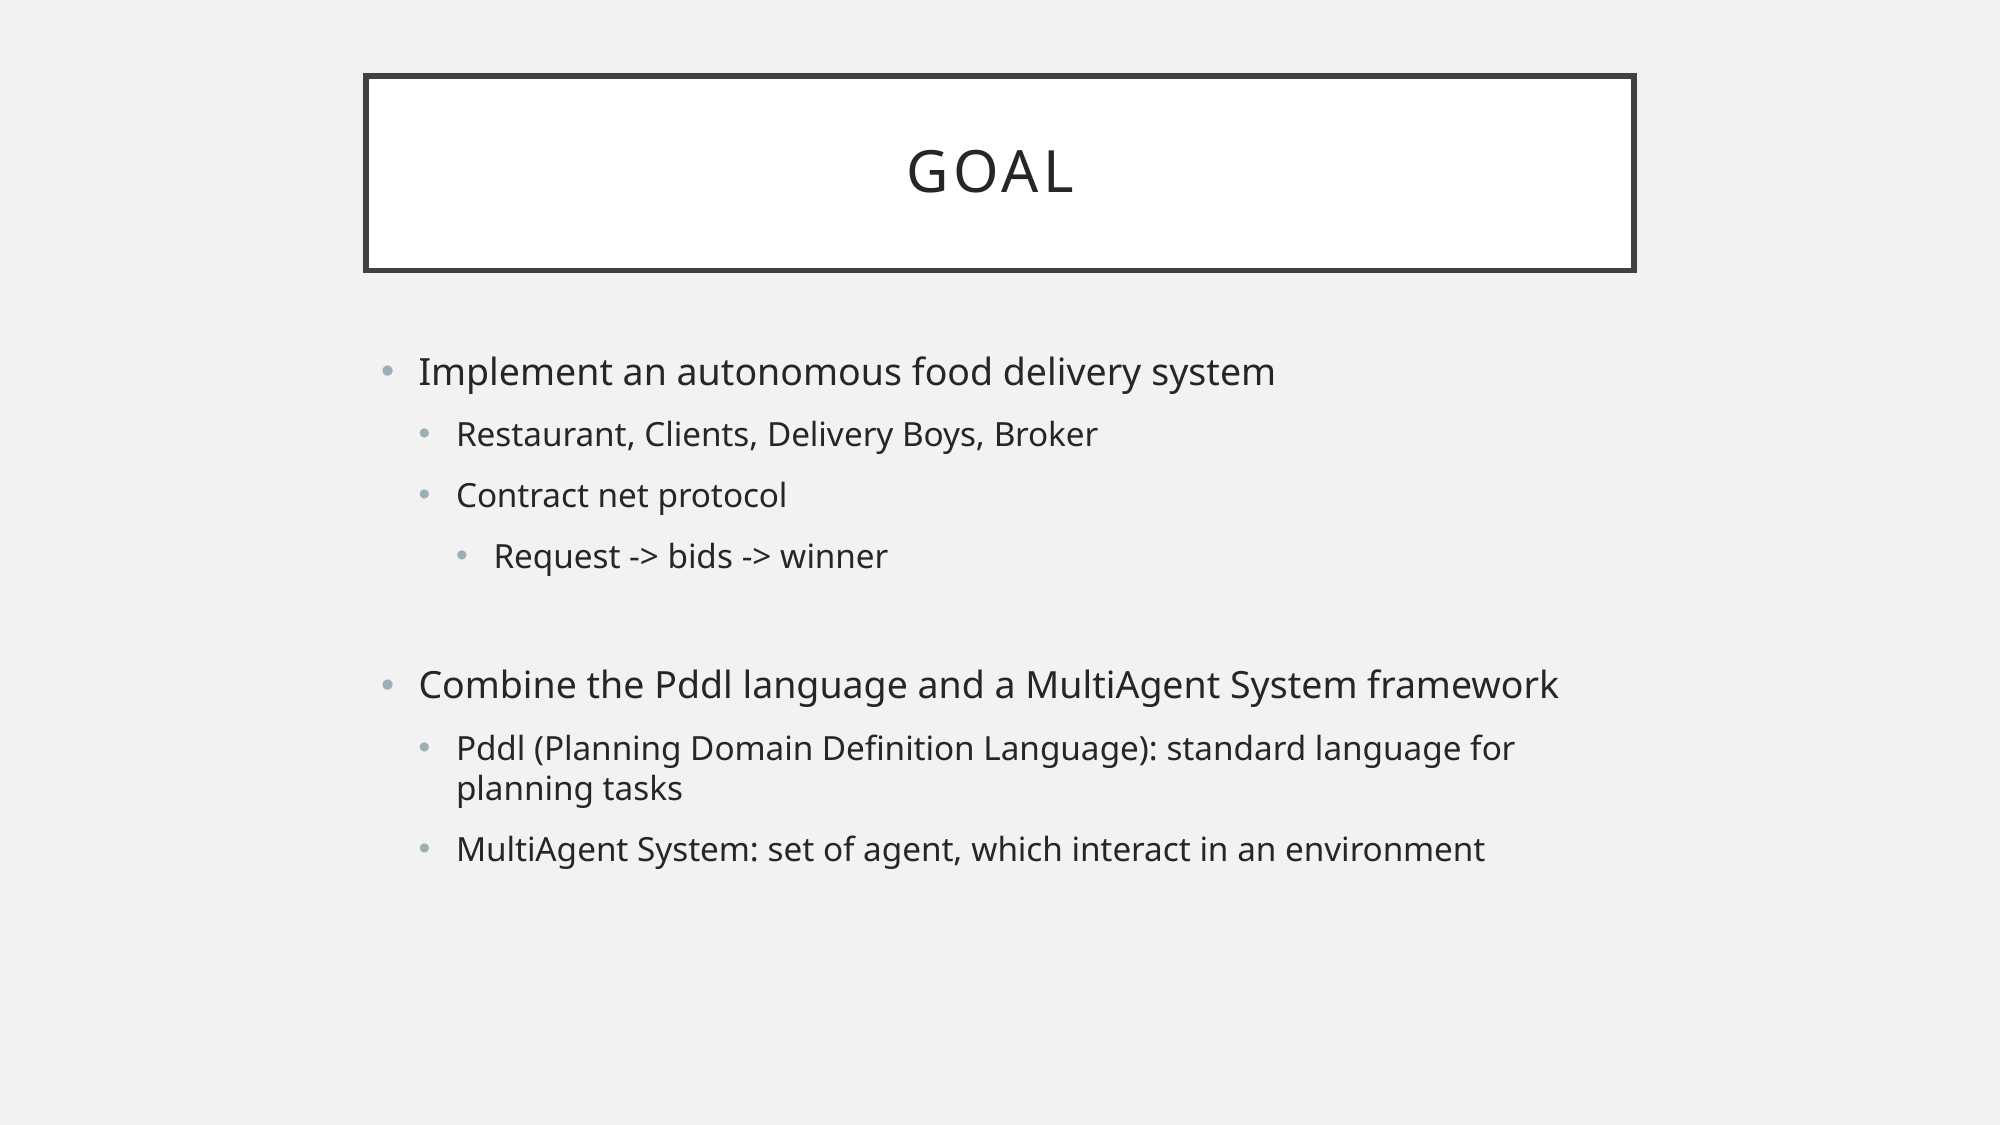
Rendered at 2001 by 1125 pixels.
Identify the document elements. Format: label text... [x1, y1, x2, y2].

list Implement an autonomous food delivery system Restaurant, Clients, Delivery Boys, Broker Contract net protocol Request -> bids -> winner Combine the Pddl language and a MultiAgent System framework Pddl (Planning Domain Definition Language): standard language for planning tasks MultiAgent System: set of agent, which interact in an environment [366, 340, 1671, 942]
title Goal [363, 73, 1637, 273]
